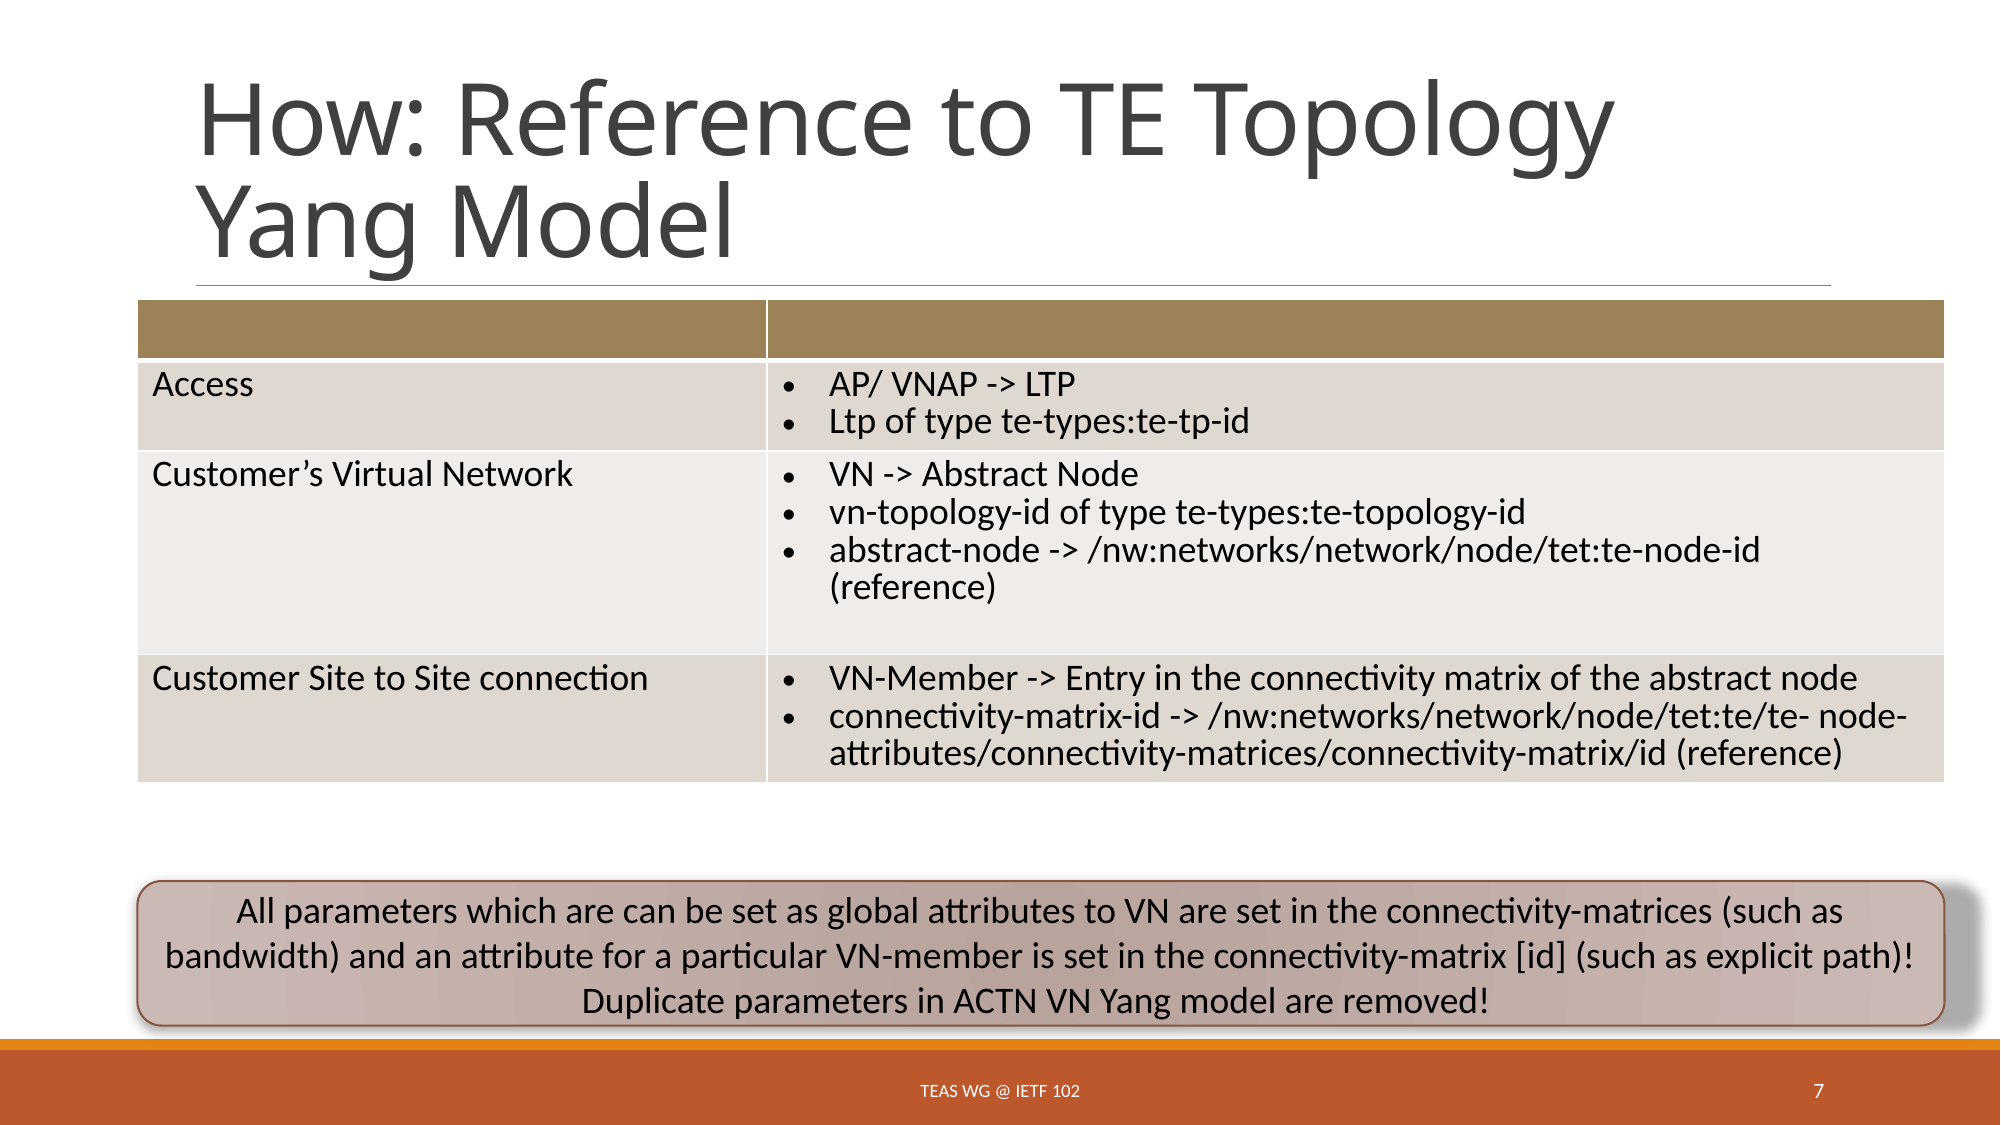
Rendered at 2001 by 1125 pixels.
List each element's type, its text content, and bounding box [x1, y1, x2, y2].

table_cell Customer Site to Site connection [138, 655, 766, 782]
text_box All parameters which are can be set as global attributes to VN are set in the connectivity-matrices (such as bandwidth) and an attribute for a particular VN-member is set in the connectivity-matrix [id] (such as explicit path)! Duplicate parameters in ACTN VN Yang model are removed! [136, 880, 1946, 1027]
table_cell AP/ VNAP -> LTP Ltp of type te-types:te-tp-id [768, 363, 1944, 450]
table_cell Access [138, 363, 766, 450]
table_header [138, 300, 766, 358]
table_header [768, 300, 1944, 358]
table_cell VN -> Abstract Node vn-topology-id of type te-types:te-topology-id abstract-node -> /nw:networks/network/node/tet:te-node-id (reference) [768, 452, 1944, 654]
footer TEAS WG @ IETF 102 [604, 1059, 1396, 1120]
title How: Reference to TE Topology Yang Model [180, 47, 1830, 285]
slide_number 7 [1624, 1059, 1840, 1120]
table_cell Customer’s Virtual Network [138, 452, 766, 654]
table_cell VN-Member -> Entry in the connectivity matrix of the abstract node connectivity-matrix-id -> /nw:networks/network/node/tet:te/te- node-attributes/connectivity-matrices/connectivity-matrix/id (reference) [768, 655, 1944, 782]
